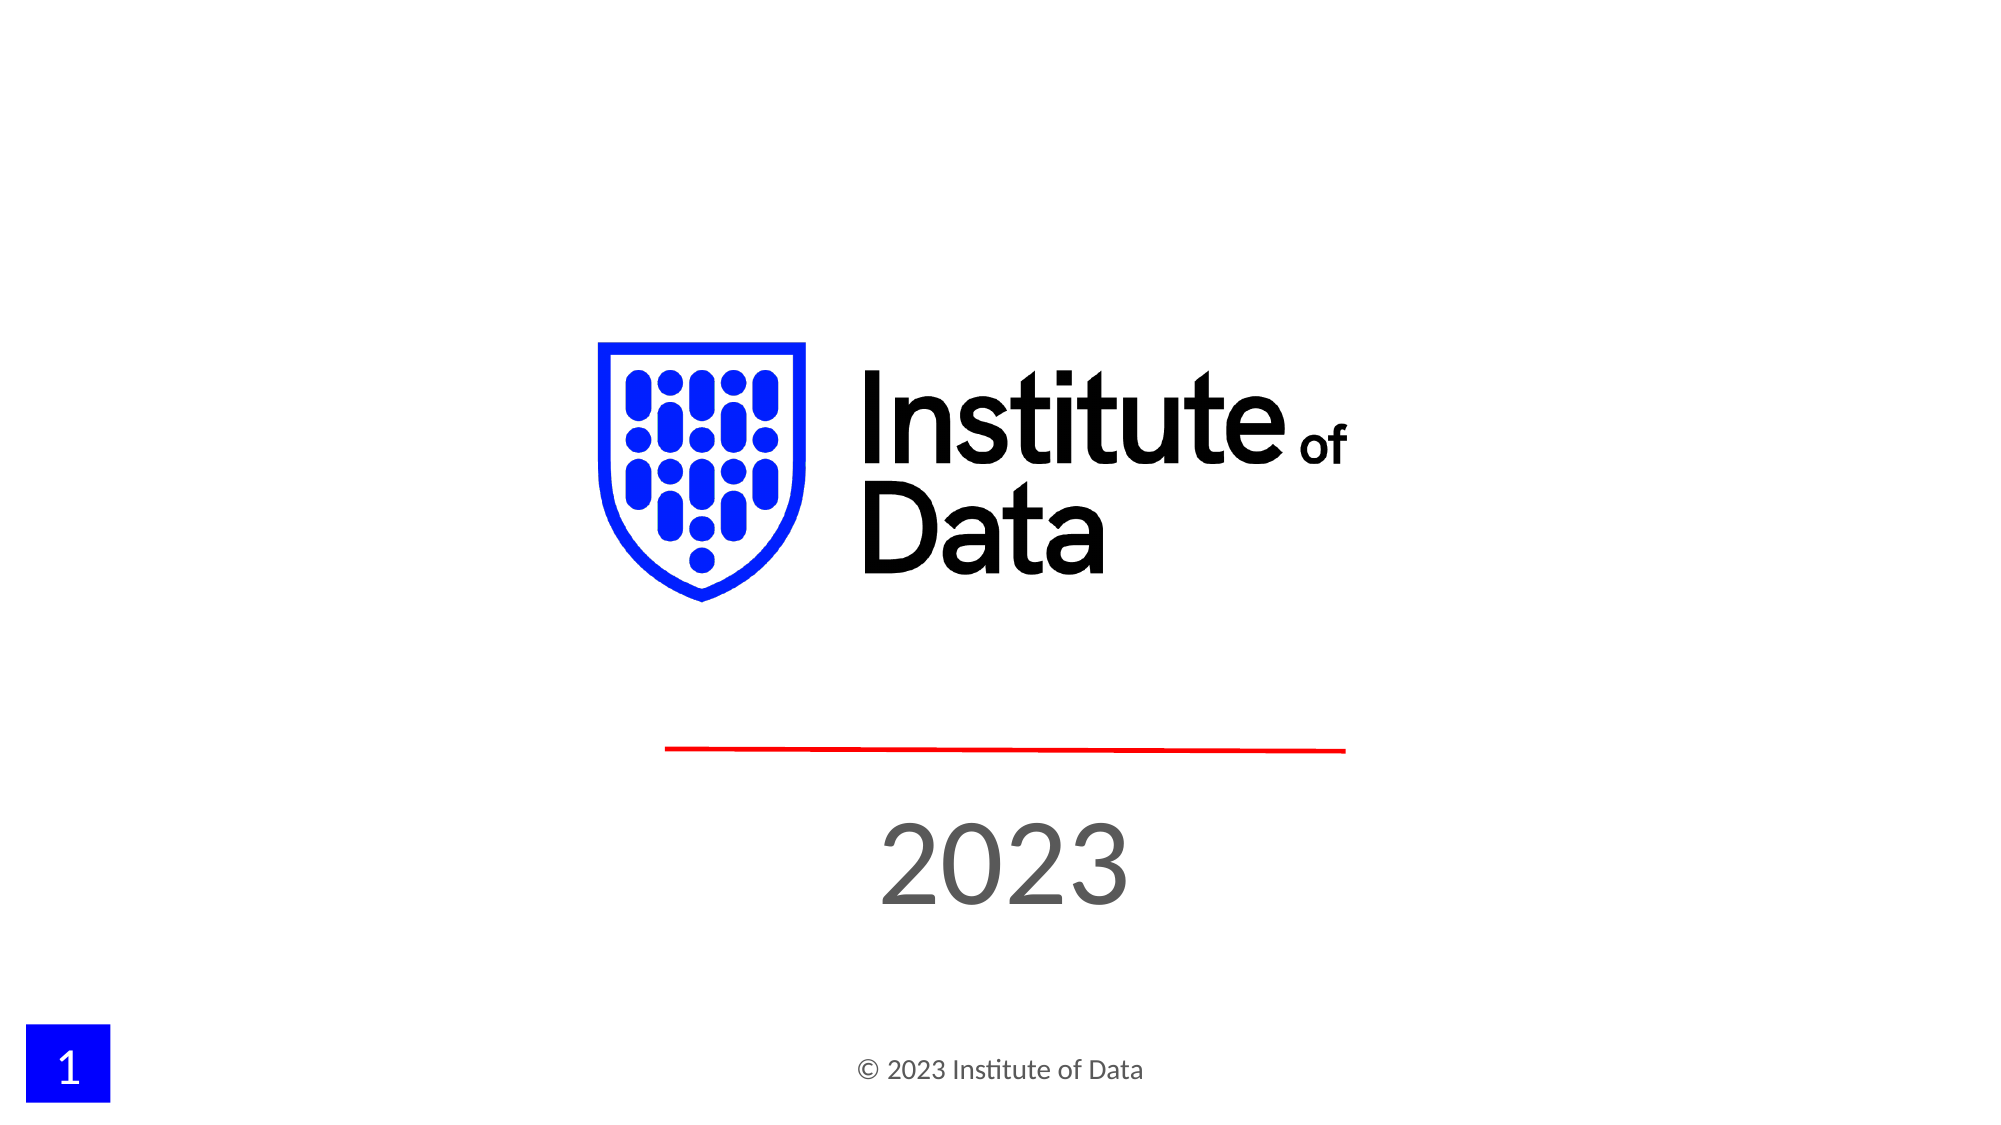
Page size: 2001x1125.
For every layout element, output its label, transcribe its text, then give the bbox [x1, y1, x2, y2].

picture [487, 248, 1459, 697]
text_box 2023 [617, 771, 1392, 1100]
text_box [664, 748, 1346, 752]
